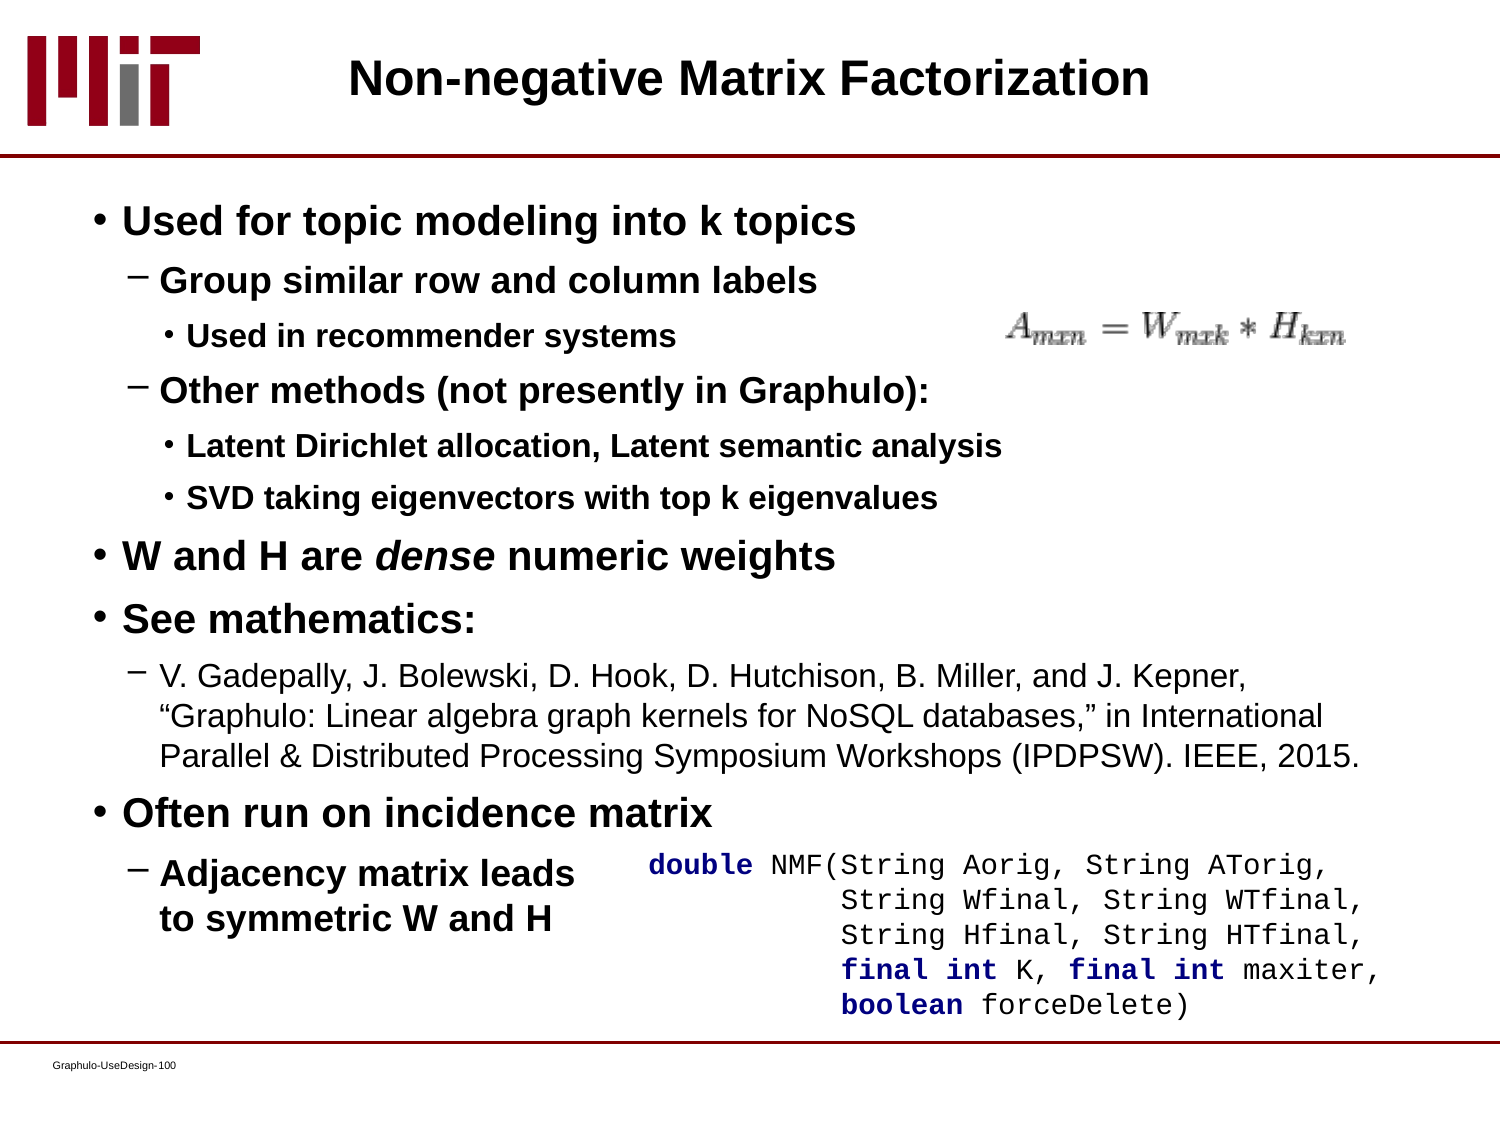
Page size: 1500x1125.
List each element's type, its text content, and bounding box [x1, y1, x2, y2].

title Non-negative Matrix Factorization [154, 16, 1346, 151]
picture [23, 31, 154, 134]
text_box double NMF(String Aorig, String ATorig, String Wfinal, String WTfinal, String Hfinal, String HTfinal, final int K, final int maxiter, boolean forceDelete) [633, 837, 1469, 1028]
list Used for topic modeling into k topics Group similar row and column labels Used in recommender systems Other methods (not presently in Graphulo): Latent Dirichlet allocation, Latent semantic analysis SVD taking eigenvectors with top k eigenvalues W and H are dense numeric weights See mathematics: V. Gadepally, J. Bolewski, D. Hook, D. Hutchison, B. Miller, and J. Kepner, “Graphulo: Linear algebra graph kernels for NoSQL databases,” in International Parallel & Distributed Processing Symposium Workshops (IPDPSW). IEEE, 2015. Often run on incidence matrix Adjacency matrix leads to symmetric W and H [78, 186, 1422, 979]
picture [1005, 312, 1346, 345]
